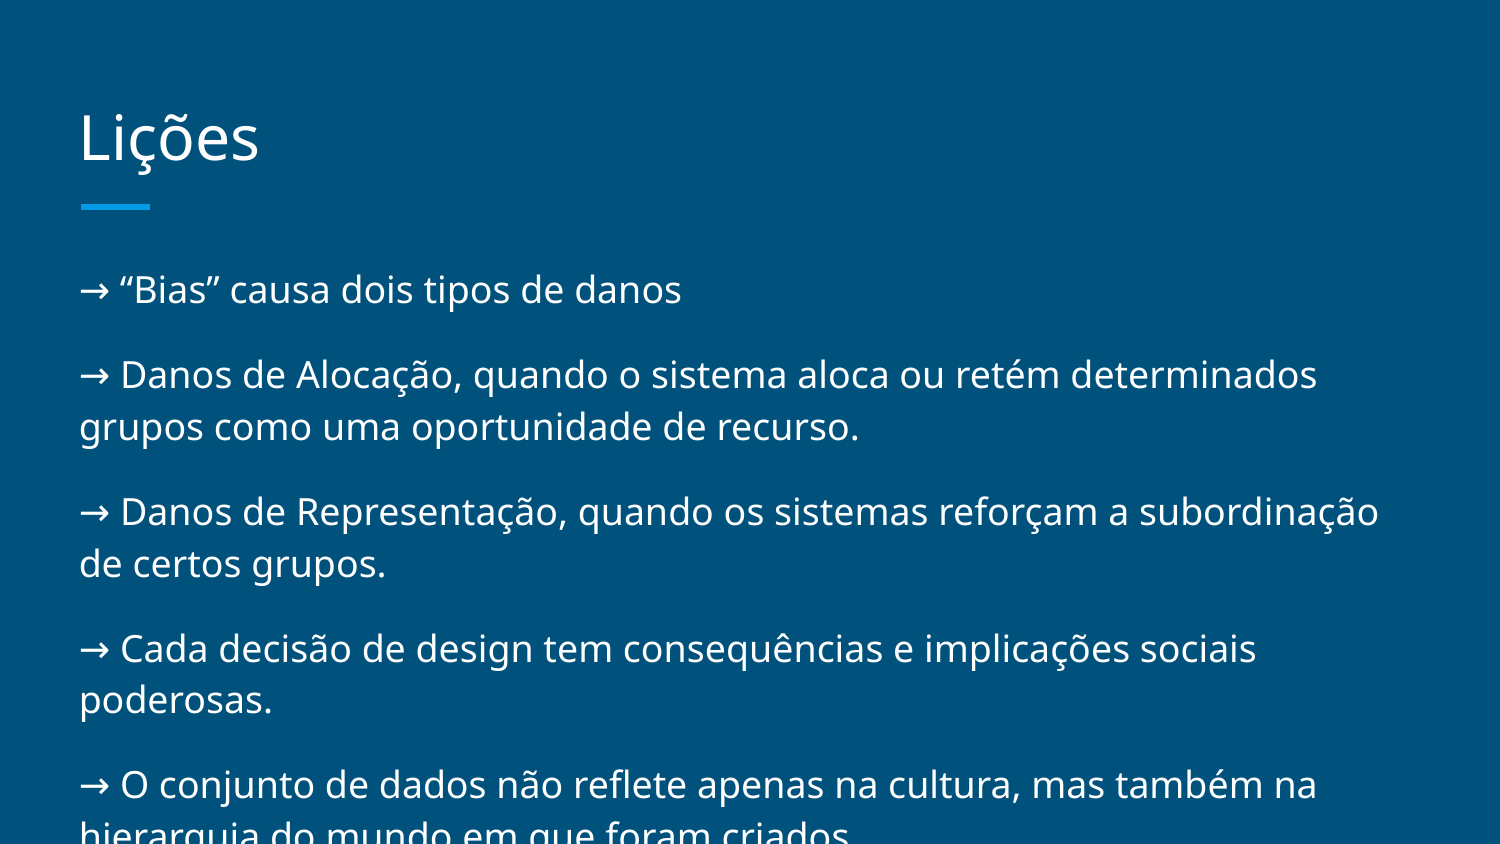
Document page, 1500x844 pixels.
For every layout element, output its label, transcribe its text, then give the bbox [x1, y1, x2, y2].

picture [607, 822, 619, 844]
picture [744, 778, 760, 798]
picture [381, 778, 393, 798]
picture [426, 778, 437, 798]
picture [699, 778, 714, 798]
picture [471, 778, 484, 798]
picture [834, 830, 847, 844]
picture [1158, 778, 1170, 797]
picture [543, 830, 548, 844]
picture [722, 778, 726, 806]
picture [295, 778, 313, 798]
picture [1153, 778, 1157, 797]
picture [236, 778, 252, 798]
picture [88, 830, 98, 844]
picture [432, 830, 450, 844]
picture [242, 830, 257, 844]
picture [669, 778, 685, 798]
picture [788, 822, 805, 844]
picture [123, 771, 146, 798]
picture [81, 780, 108, 793]
picture [1040, 778, 1052, 797]
picture [136, 830, 147, 844]
picture [347, 830, 357, 844]
list → “Bias” causa dois tipos de danos → Danos de Alocação, quando o sistema aloca ou retém determinados grupos como uma oportunidade de recurso. → Danos de Representação, quando os sistemas reforçam a subordinação de certos grupos. → Cada decisão de design tem consequências e implicações sociais poderosas. → O conjunto de dados não reflete apenas na cultura, mas também na hierarquia do mundo em que foram criados [63, 244, 1437, 750]
picture [259, 778, 263, 797]
picture [979, 778, 990, 797]
picture [838, 778, 854, 797]
picture [590, 778, 606, 798]
picture [727, 778, 738, 798]
picture [438, 770, 442, 797]
picture [809, 778, 822, 798]
picture [327, 778, 339, 798]
picture [1069, 778, 1084, 798]
picture [1188, 770, 1205, 798]
picture [340, 770, 344, 797]
picture [422, 822, 426, 844]
picture [940, 774, 951, 798]
picture [1053, 778, 1063, 797]
picture [1035, 778, 1039, 797]
picture [910, 778, 926, 798]
picture [577, 778, 587, 797]
picture [543, 778, 561, 798]
picture [221, 778, 229, 806]
picture [993, 778, 1008, 798]
picture [161, 778, 175, 798]
picture [505, 830, 515, 844]
picture [280, 774, 291, 798]
picture [285, 822, 289, 844]
picture [180, 778, 197, 798]
picture [621, 830, 638, 844]
picture [394, 770, 398, 797]
picture [295, 830, 313, 844]
picture [198, 830, 203, 844]
picture [1116, 774, 1127, 798]
picture [1210, 778, 1226, 798]
picture [891, 778, 904, 798]
picture [1232, 778, 1260, 797]
picture [150, 830, 165, 844]
picture [658, 830, 673, 844]
picture [404, 778, 419, 798]
picture [811, 830, 829, 844]
picture [487, 830, 503, 844]
picture [265, 778, 275, 797]
picture [82, 822, 87, 844]
picture [645, 830, 655, 844]
picture [788, 778, 803, 798]
picture [1090, 778, 1103, 798]
picture [860, 778, 875, 798]
picture [1299, 778, 1314, 798]
picture [767, 830, 782, 844]
picture [724, 830, 737, 844]
picture [577, 830, 593, 844]
picture [329, 830, 345, 844]
picture [610, 770, 623, 797]
picture [522, 778, 537, 798]
picture [409, 830, 421, 844]
picture [186, 830, 197, 844]
picture [524, 771, 536, 775]
picture [203, 778, 219, 797]
picture [956, 778, 972, 798]
picture [766, 778, 782, 797]
picture [743, 830, 747, 844]
picture [500, 778, 516, 797]
picture [634, 778, 650, 798]
picture [465, 830, 481, 844]
picture [1131, 778, 1146, 798]
picture [654, 774, 665, 798]
picture [1277, 778, 1293, 797]
picture [1171, 778, 1181, 797]
picture [114, 830, 130, 844]
picture [387, 830, 403, 844]
picture [172, 830, 176, 844]
picture [448, 778, 466, 798]
picture [531, 830, 542, 844]
picture [273, 830, 284, 844]
picture [351, 778, 367, 798]
picture [680, 830, 708, 844]
title Lições [63, 75, 1437, 188]
